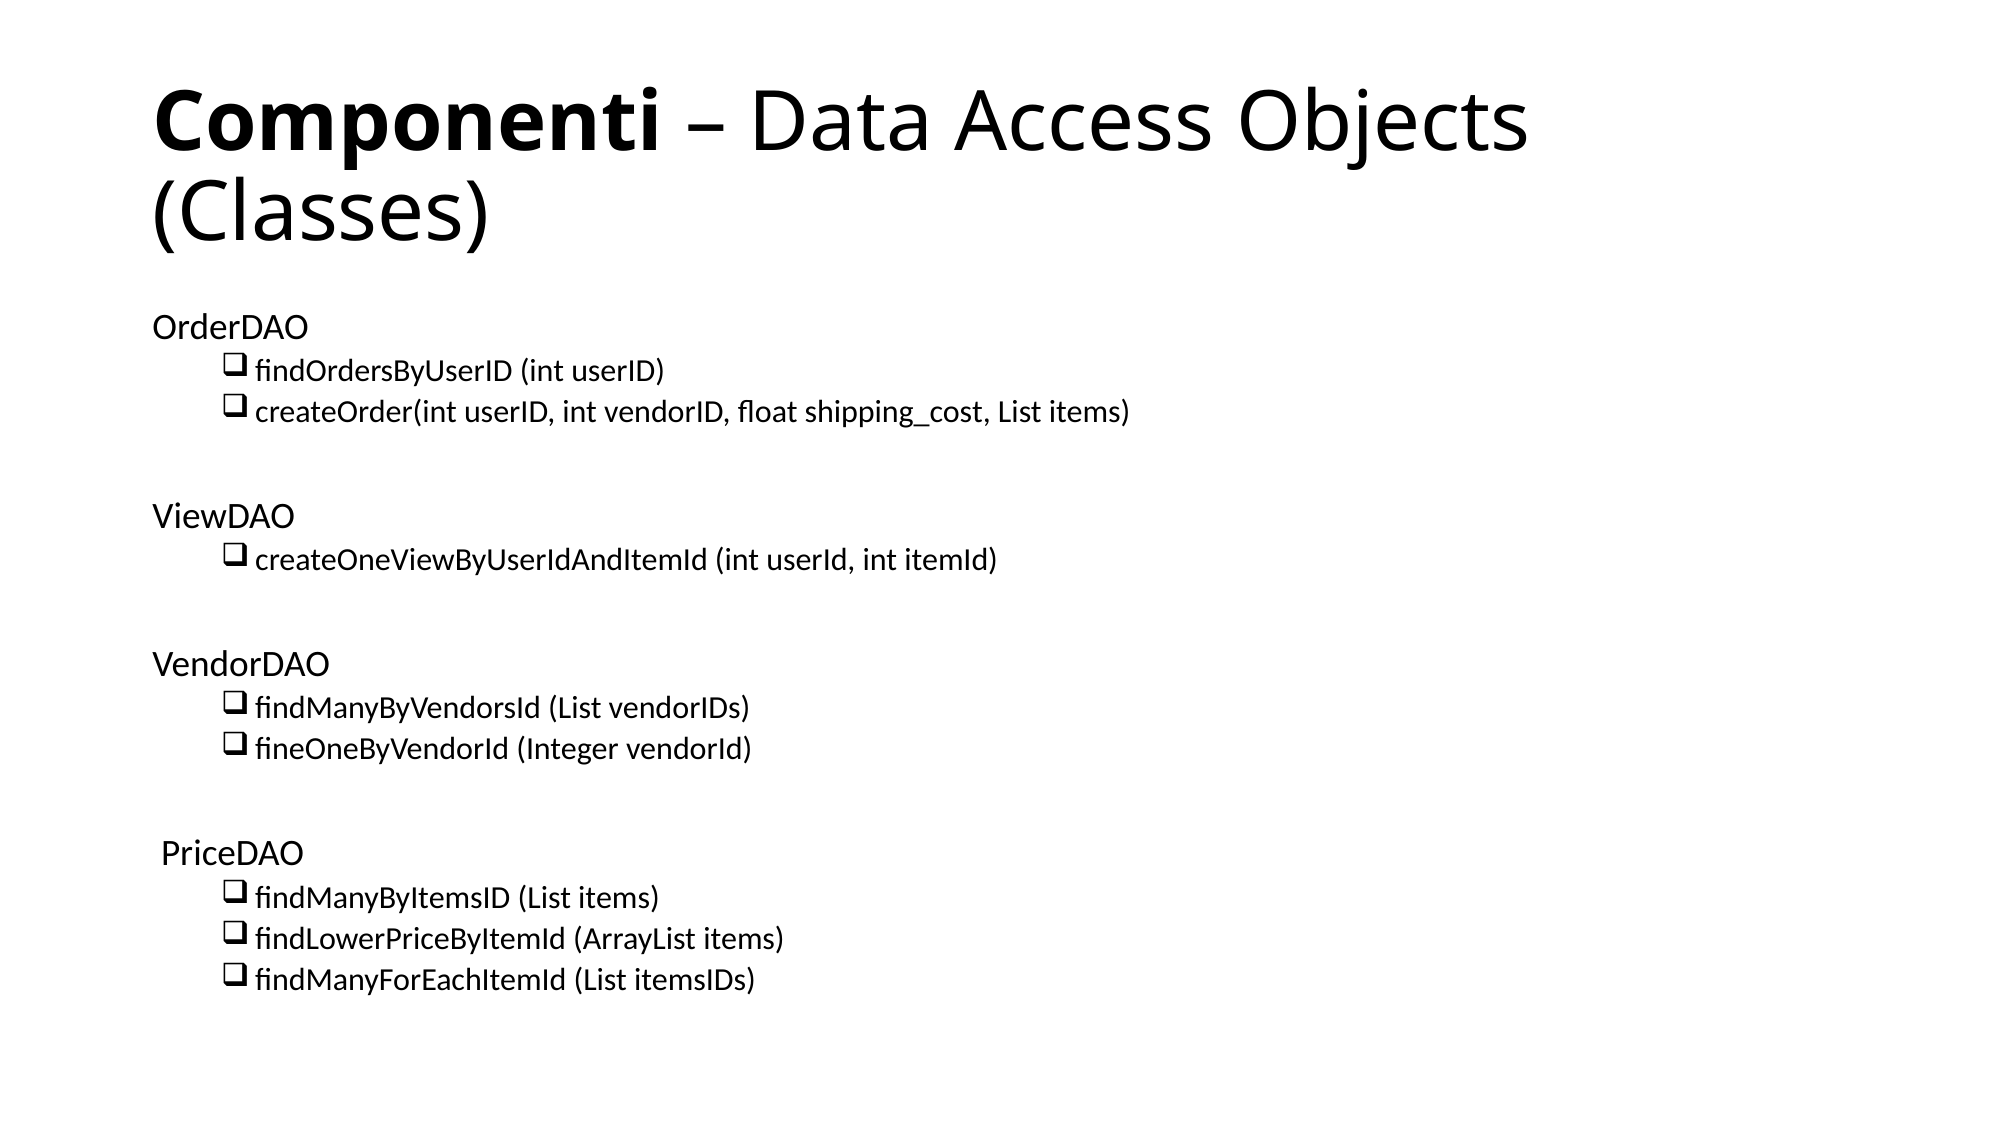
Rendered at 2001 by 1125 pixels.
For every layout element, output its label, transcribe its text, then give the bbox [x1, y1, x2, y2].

title Componenti – Data Access Objects (Classes) [137, 59, 1863, 278]
list OrderDAO findOrdersByUserID (int userID) createOrder(int userID, int vendorID, float shipping_cost, List items) ViewDAO createOneViewByUserIdAndItemId (int userId, int itemId) VendorDAO findManyByVendorsId (List vendorIDs) fineOneByVendorId (Integer vendorId) PriceDAO findManyByItemsID (List items) findLowerPriceByItemId (ArrayList items) findManyForEachItemId (List itemsIDs) [137, 299, 1863, 1014]
